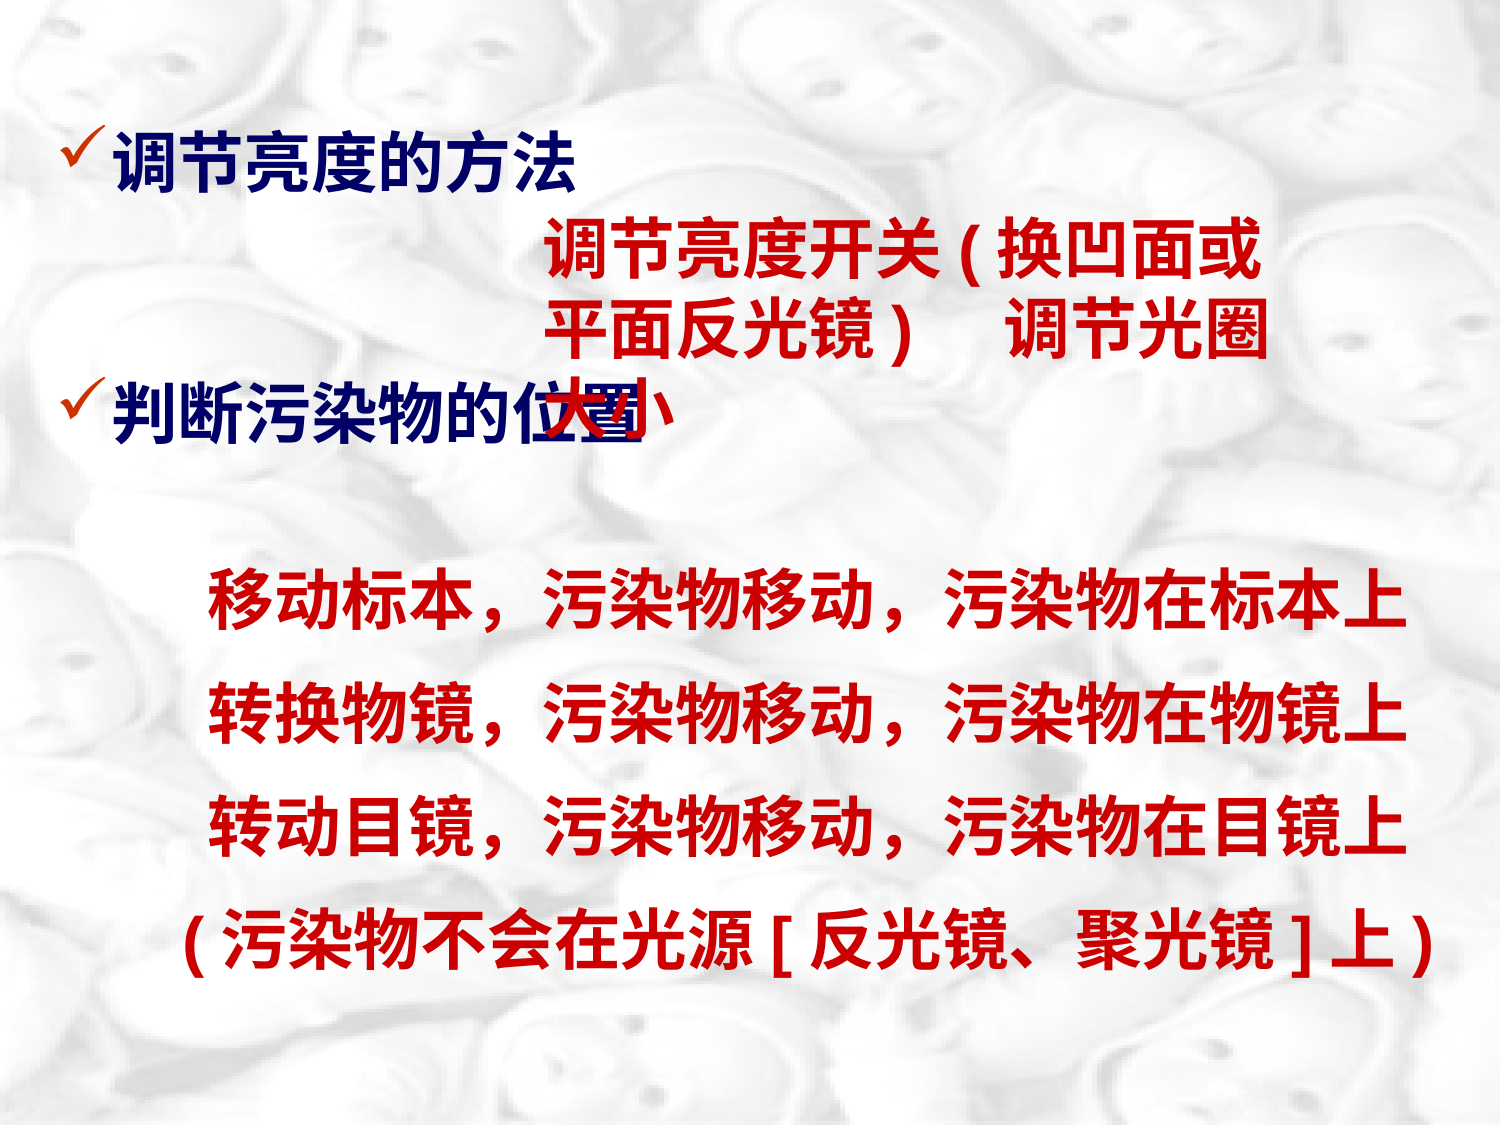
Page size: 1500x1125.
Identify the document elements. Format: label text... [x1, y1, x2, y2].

text_box 调节亮度的方法 判断污染物的位置 [41, 113, 750, 460]
text_box 调节亮度开关(换凹面或平面反光镜) 调节光圈大小 [527, 199, 1331, 454]
text_box 移动标本，污染物移动，污染物在标本上 转换物镜，污染物移动，污染物在物镜上 转动目镜，污染物移动，污染物在目镜上 (污染物不会在光源[反光镜、聚光镜]上) [163, 550, 1453, 986]
